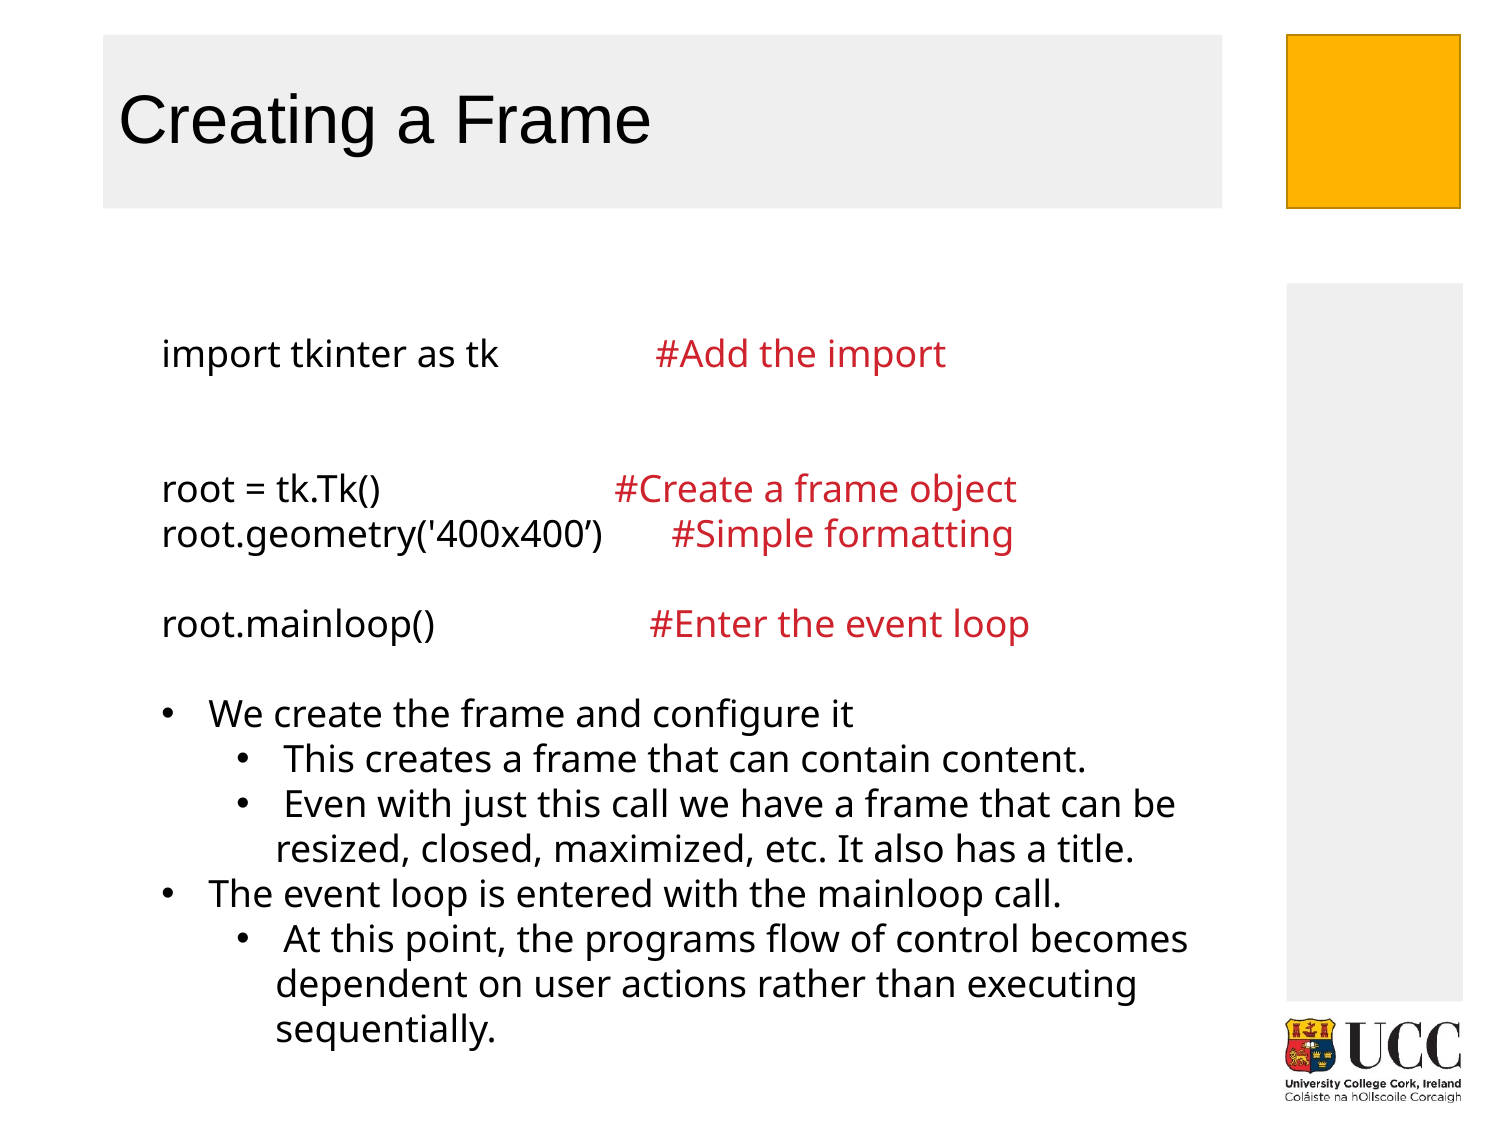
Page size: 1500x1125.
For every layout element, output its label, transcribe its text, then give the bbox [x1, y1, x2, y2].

title Creating a Frame [103, 34, 1223, 209]
picture [1283, 1017, 1463, 1103]
text_box import tkinter as tk #Add the import root = tk.Tk() #Create a frame object root.geometry('400x400’) #Simple formatting root.mainloop() #Enter the event loop We create the frame and configure it This creates a frame that can contain content. Even with just this call we have a frame that can be resized, closed, maximized, etc. It also has a title. The event loop is entered with the mainloop call. At this point, the programs flow of control becomes dependent on user actions rather than executing sequentially. [146, 322, 1205, 1103]
